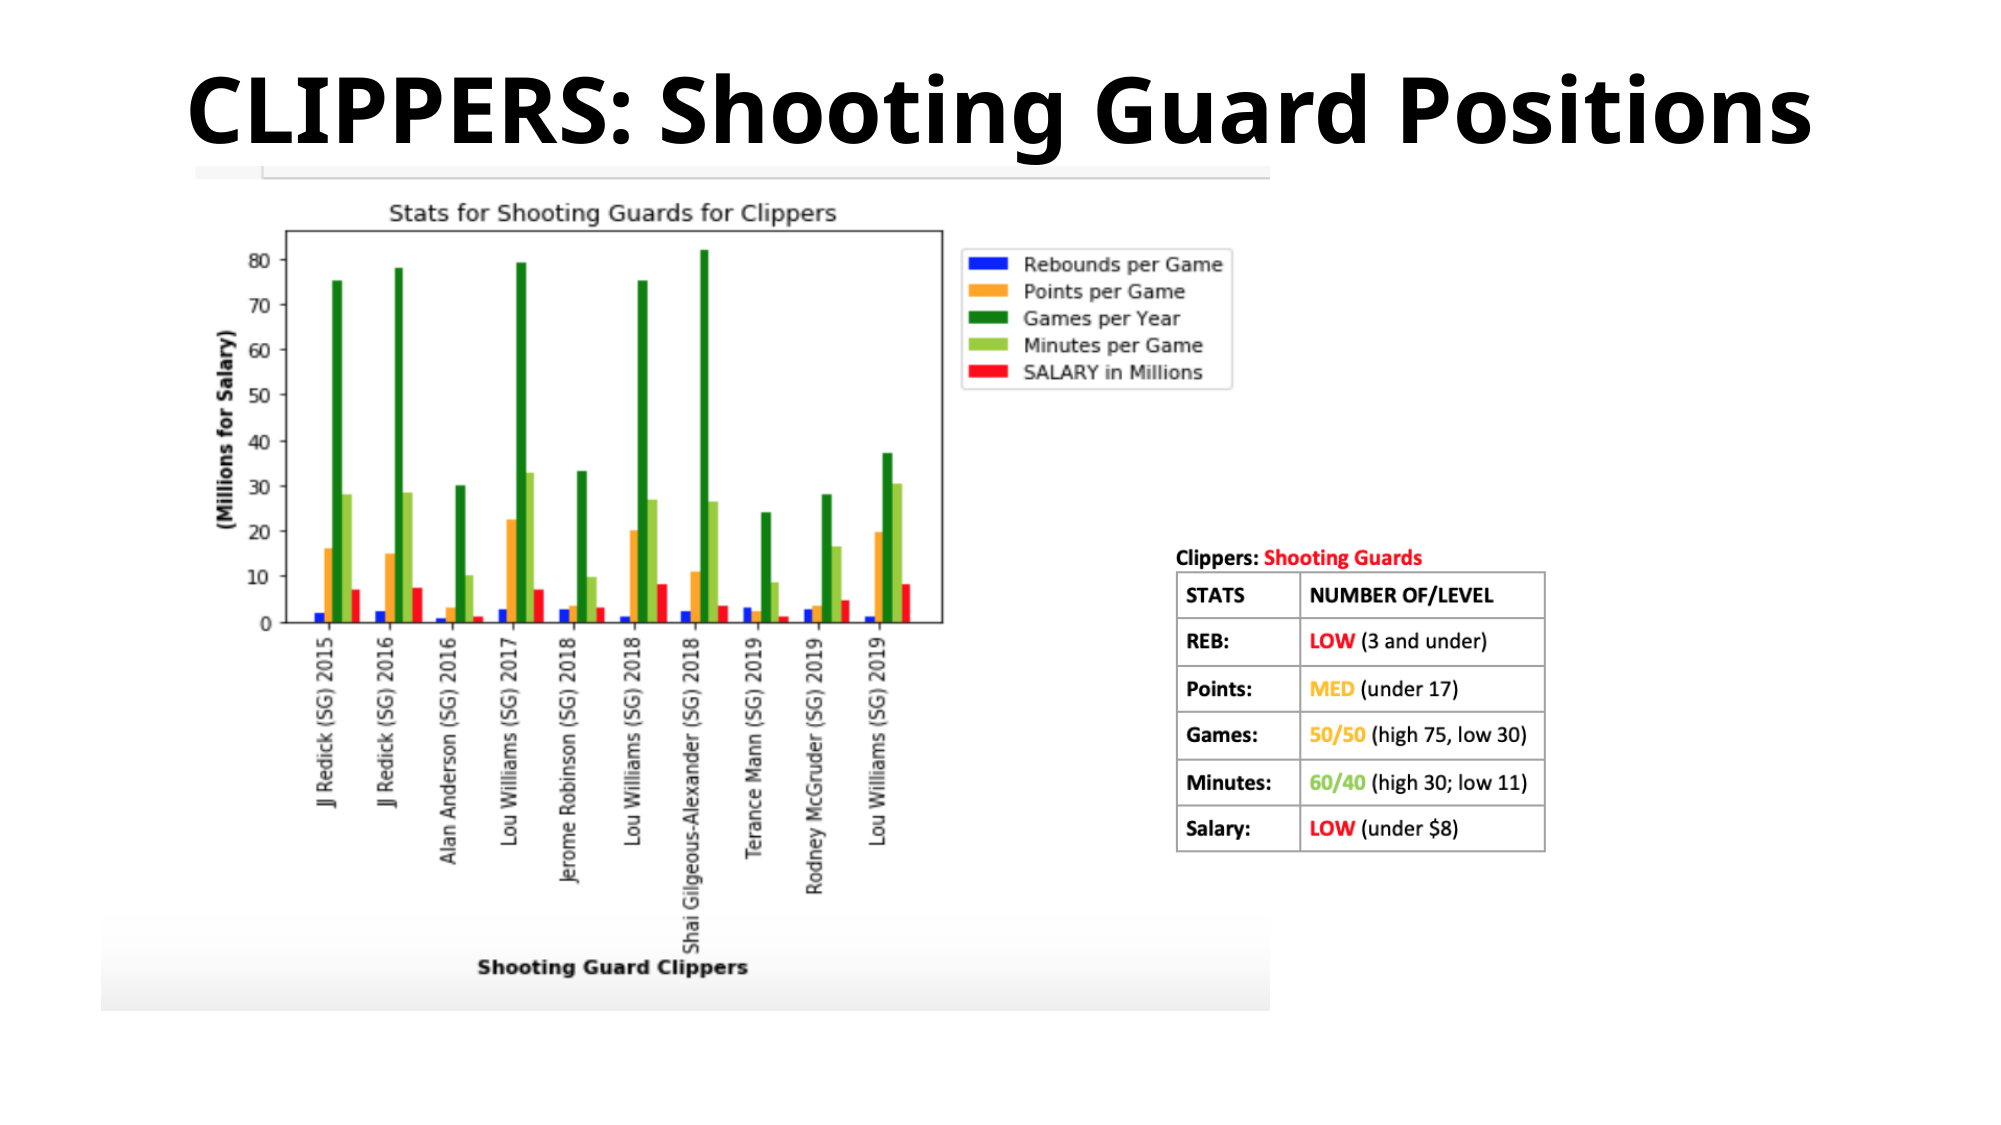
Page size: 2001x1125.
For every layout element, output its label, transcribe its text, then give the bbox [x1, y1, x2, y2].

title CLIPPERS: Shooting Guard Positions [137, 18, 1863, 209]
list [101, 166, 1270, 1012]
picture [1132, 514, 1640, 894]
